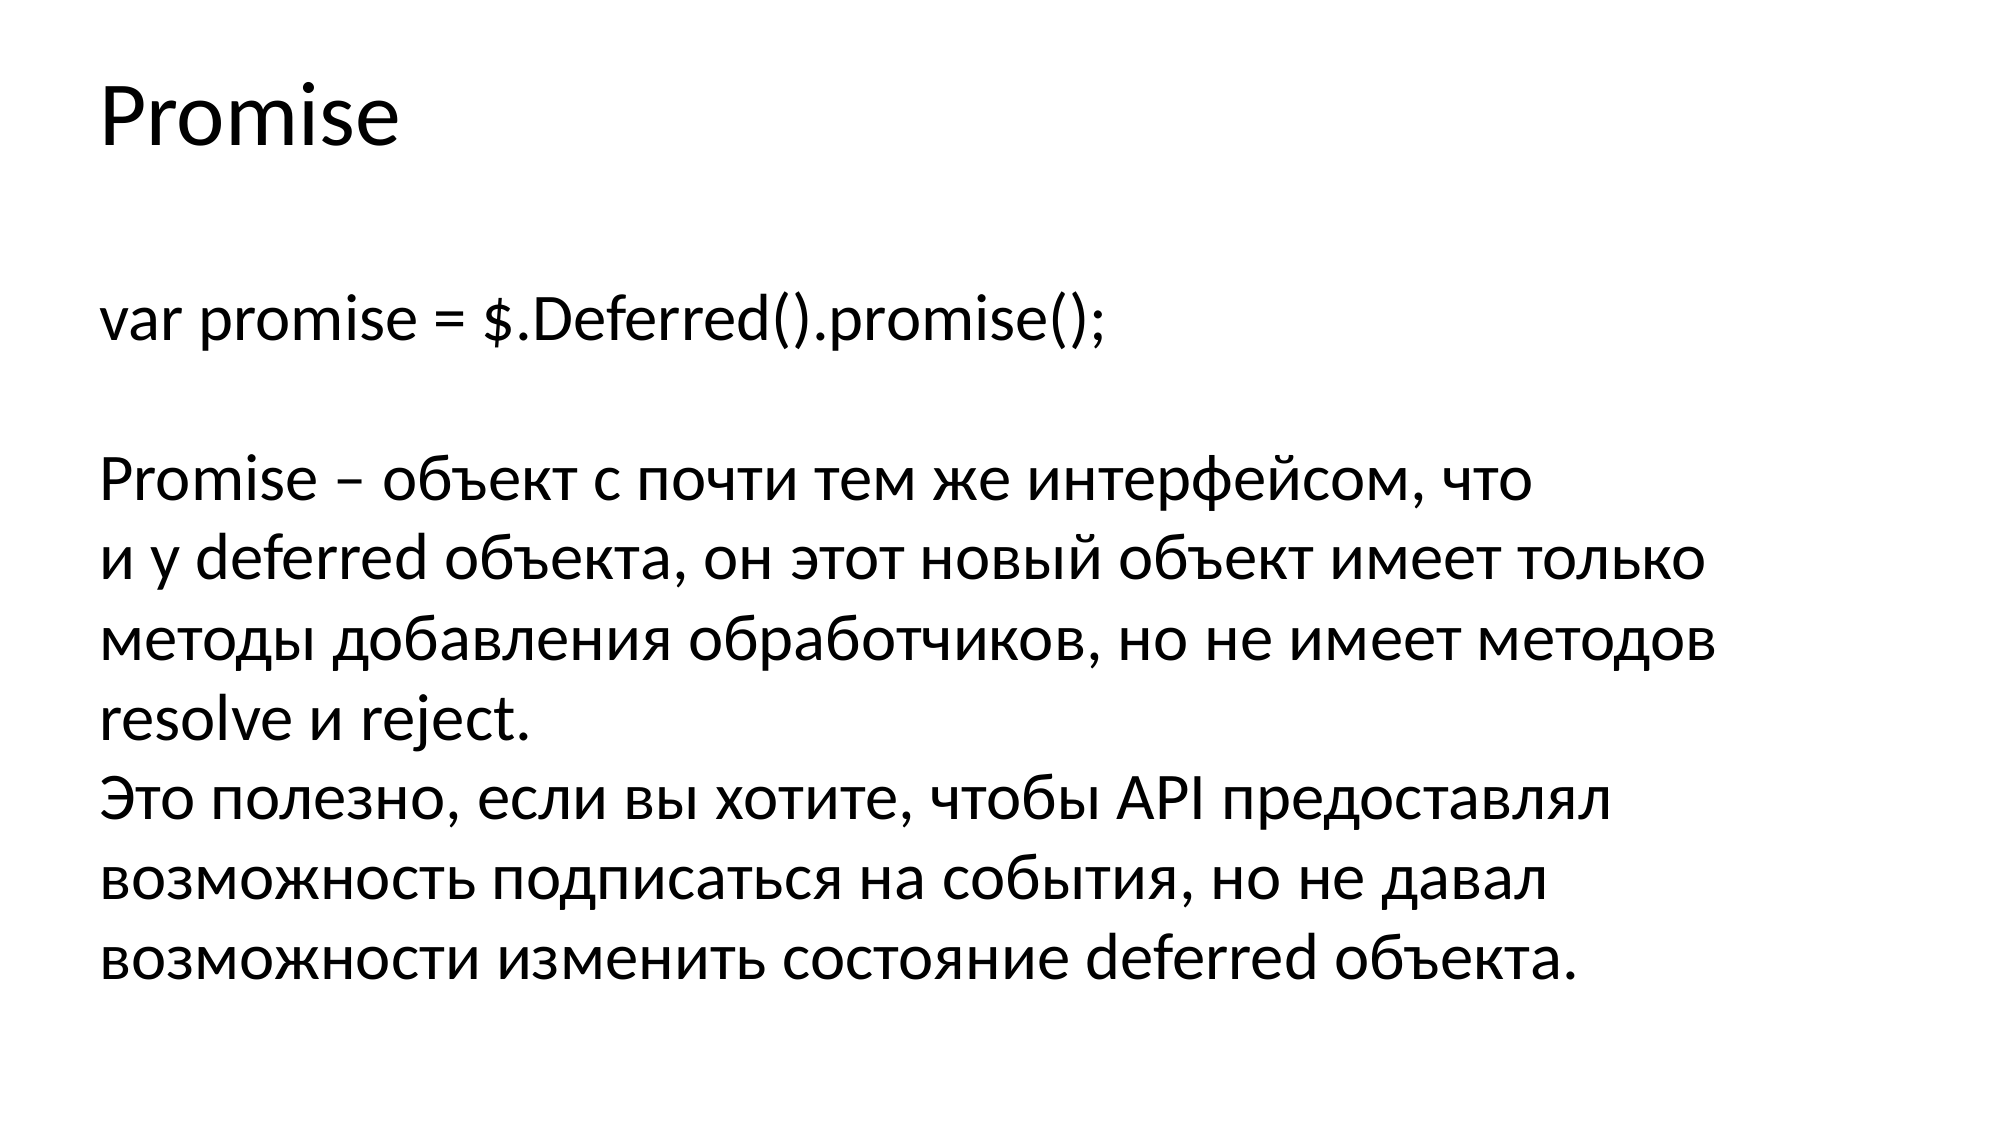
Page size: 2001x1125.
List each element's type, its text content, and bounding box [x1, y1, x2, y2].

text_box Promise var promise = $.Deferred().promise(); Promise – объект с почти тем же интерфейсом, что и у deferred объекта, он этот новый объект имеет только методы добавления обработчиков, но не имеет методов resolve и reject. Это полезно, если вы хотите, чтобы API предоставлял возможность подписаться на события, но не давал возможности изменить состояние deferred объекта. [84, 46, 1893, 1001]
